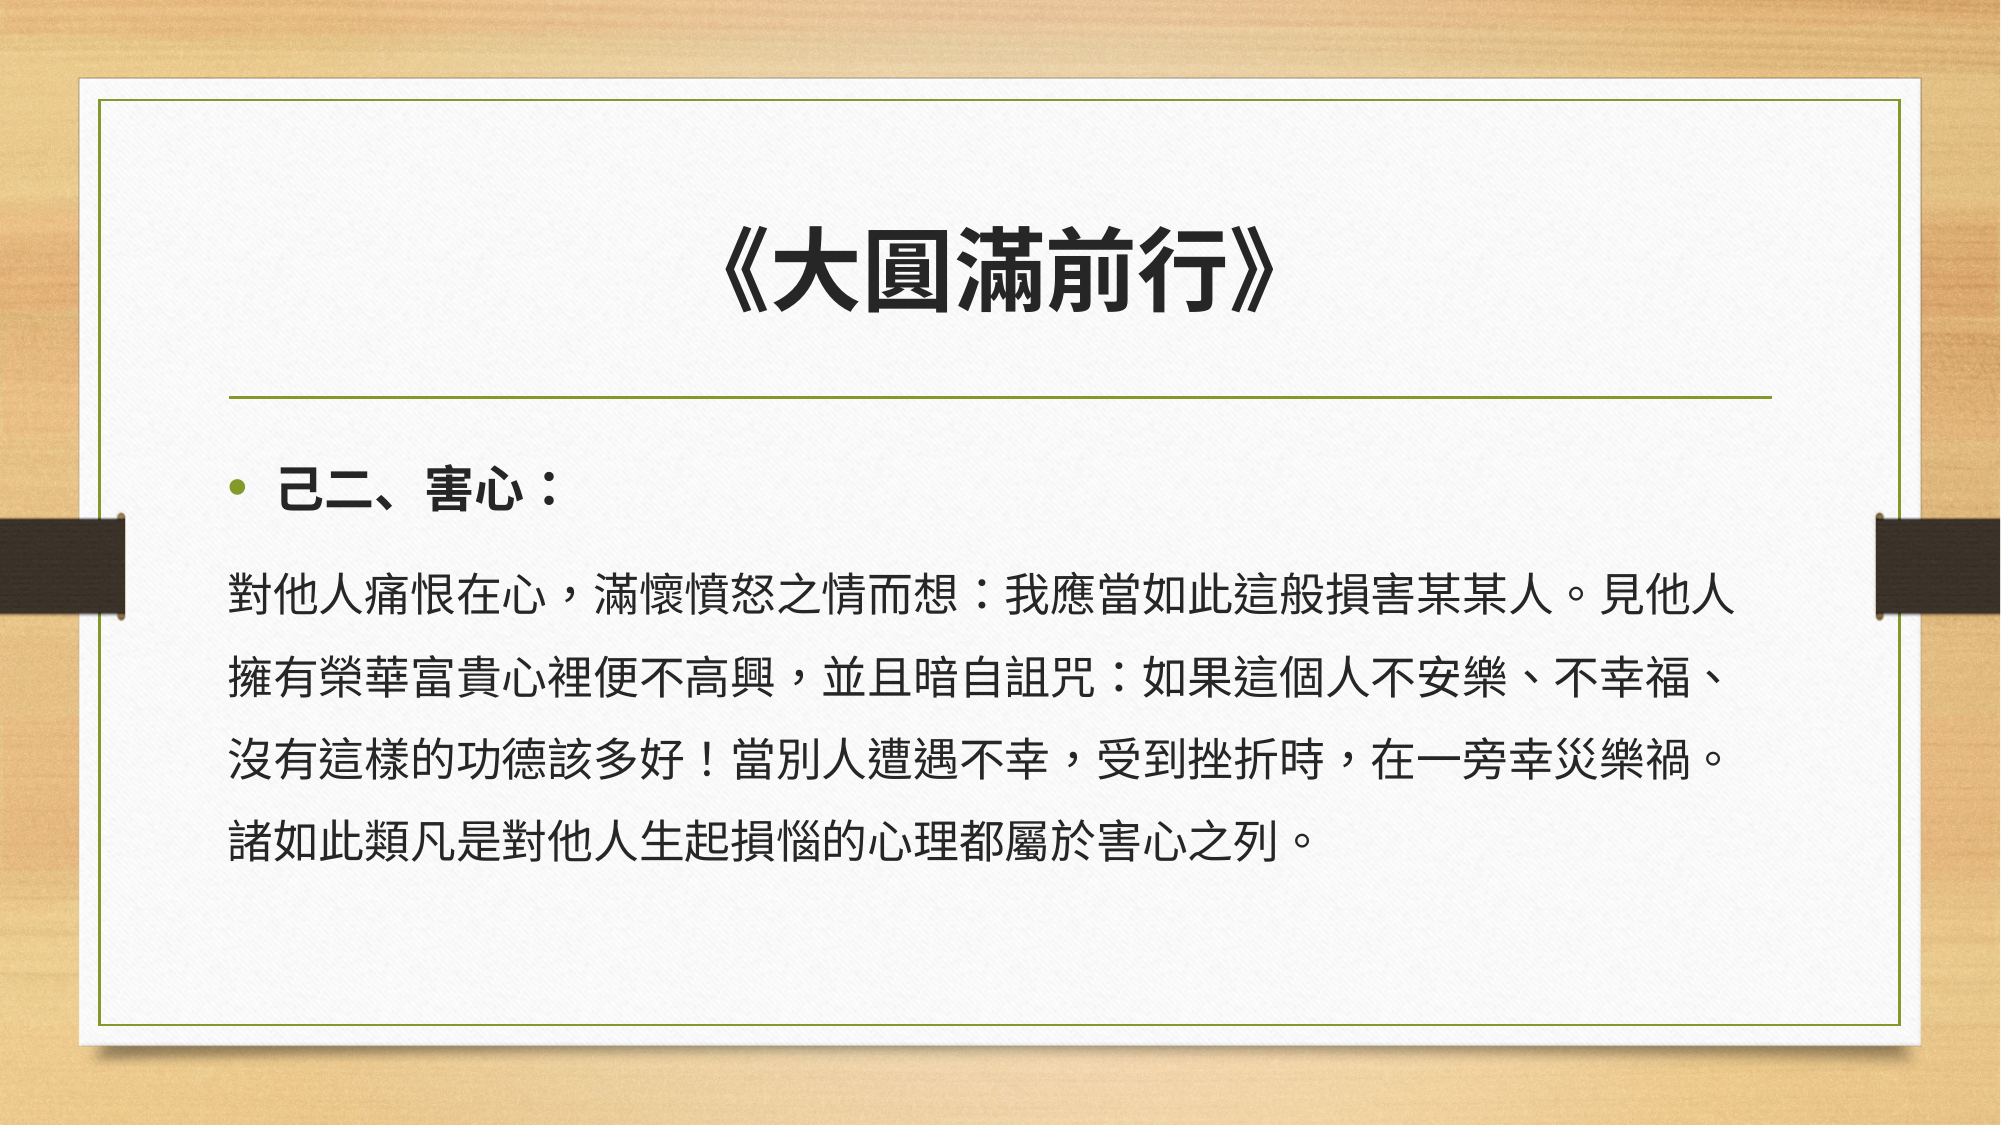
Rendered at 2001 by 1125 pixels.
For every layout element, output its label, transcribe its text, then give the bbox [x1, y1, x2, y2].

picture [0, 0, 2001, 1125]
list 己二、害心： 對他人痛恨在心，滿懷憤怒之情而想：我應當如此這般損害某某人。見他人擁有榮華富貴心裡便不高興，並且暗自詛咒：如果這個人不安樂、不幸福、沒有這樣的功德該多好！當別人遭遇不幸，受到挫折時，在一旁幸災樂禍。諸如此類凡是對他人生起損惱的心理都屬於害心之列。 [212, 419, 1788, 1022]
title 《大圓滿前行》 [212, 161, 1788, 375]
